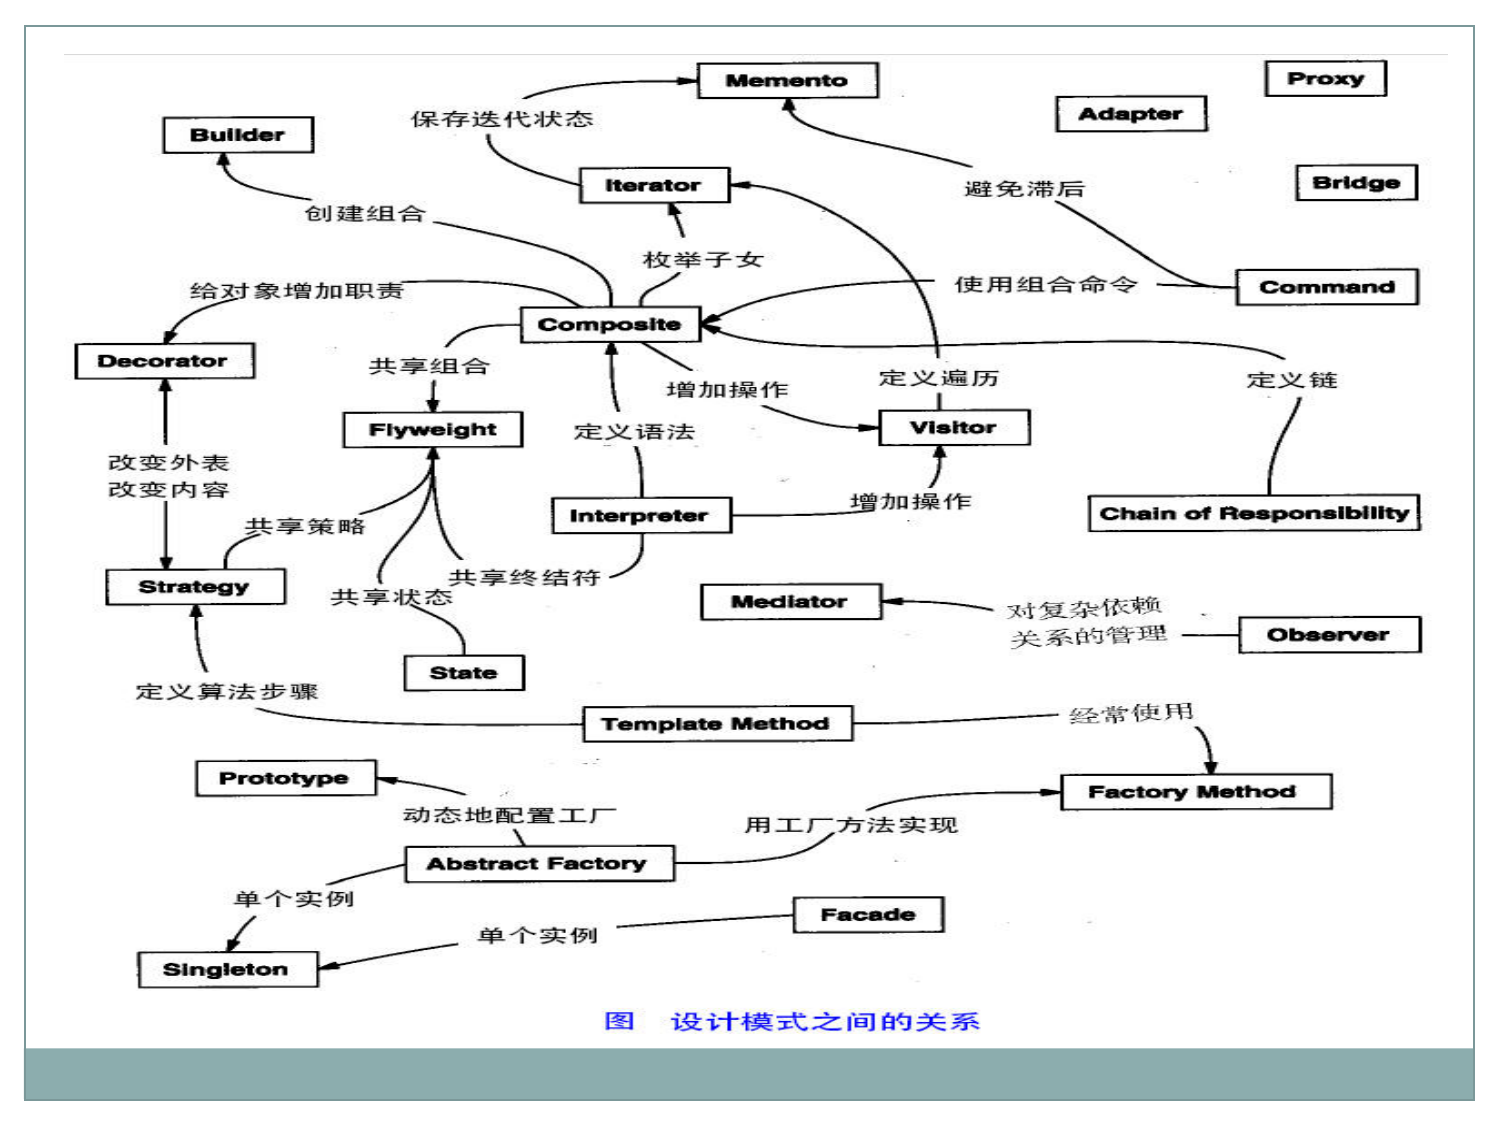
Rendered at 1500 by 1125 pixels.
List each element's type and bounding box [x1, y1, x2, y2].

picture [64, 54, 1448, 1036]
